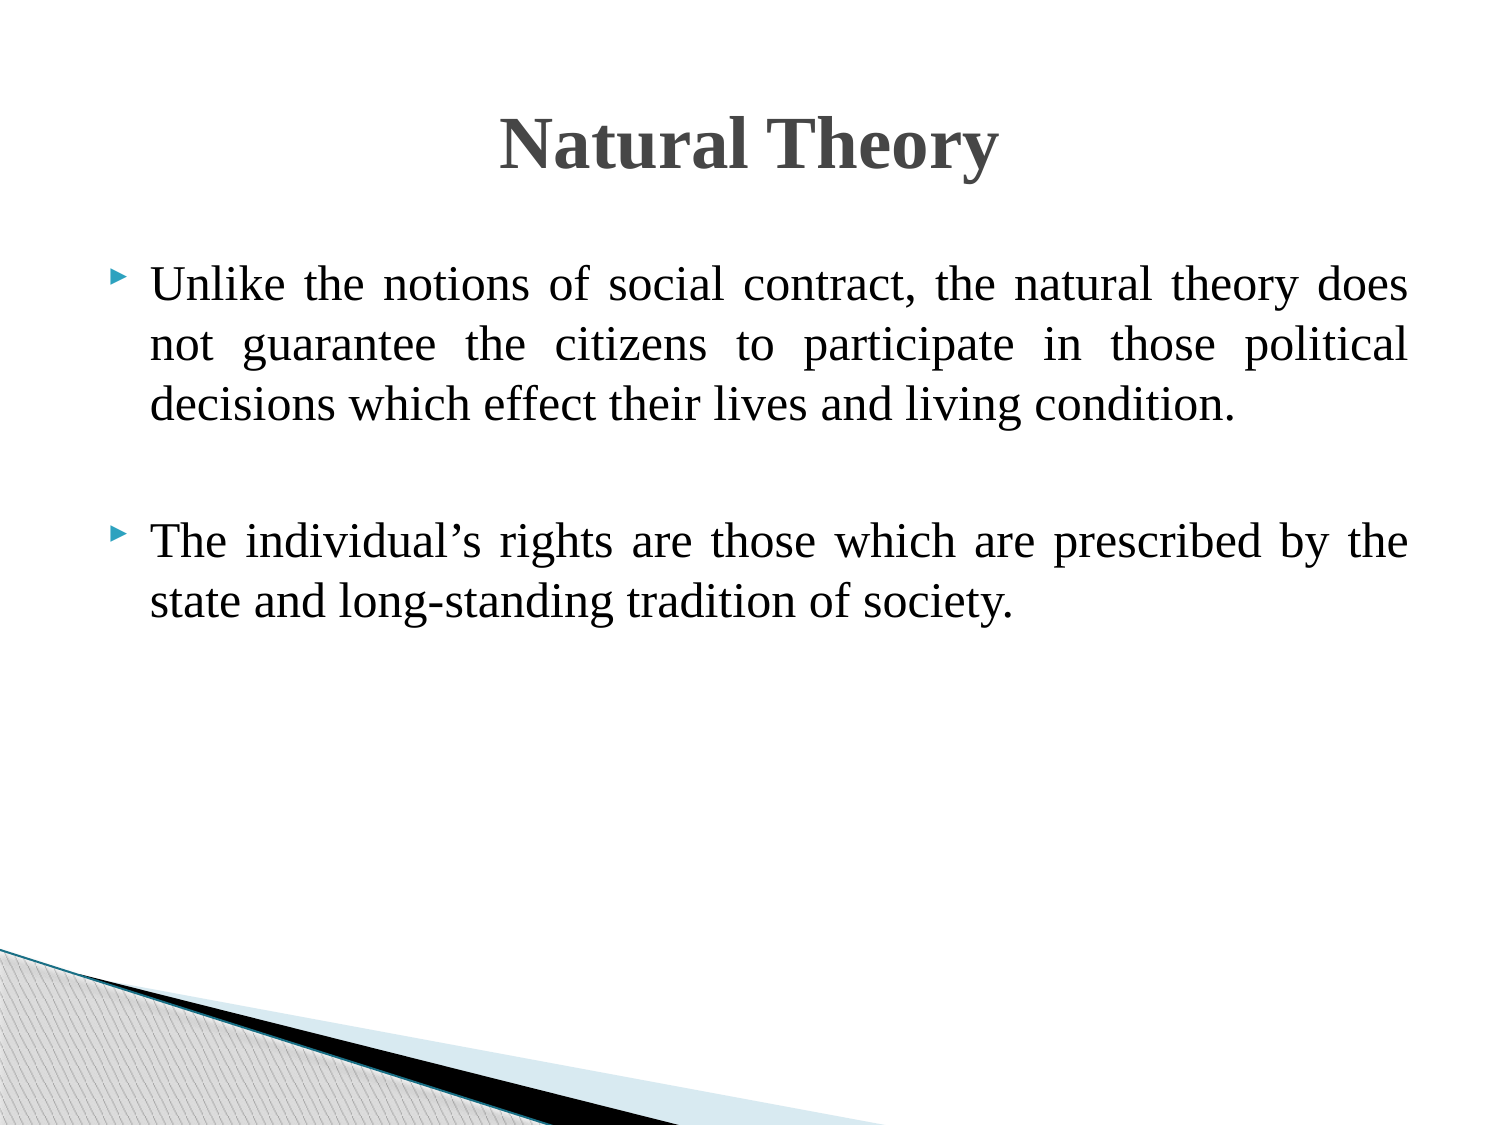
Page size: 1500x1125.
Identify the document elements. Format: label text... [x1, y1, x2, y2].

list Unlike the notions of social contract, the natural theory does not guarantee the citizens to participate in those political decisions which effect their lives and living condition. The individual’s rights are those which are prescribed by the state and long-standing tradition of society. [75, 243, 1425, 986]
title Natural Theory [75, 45, 1425, 233]
